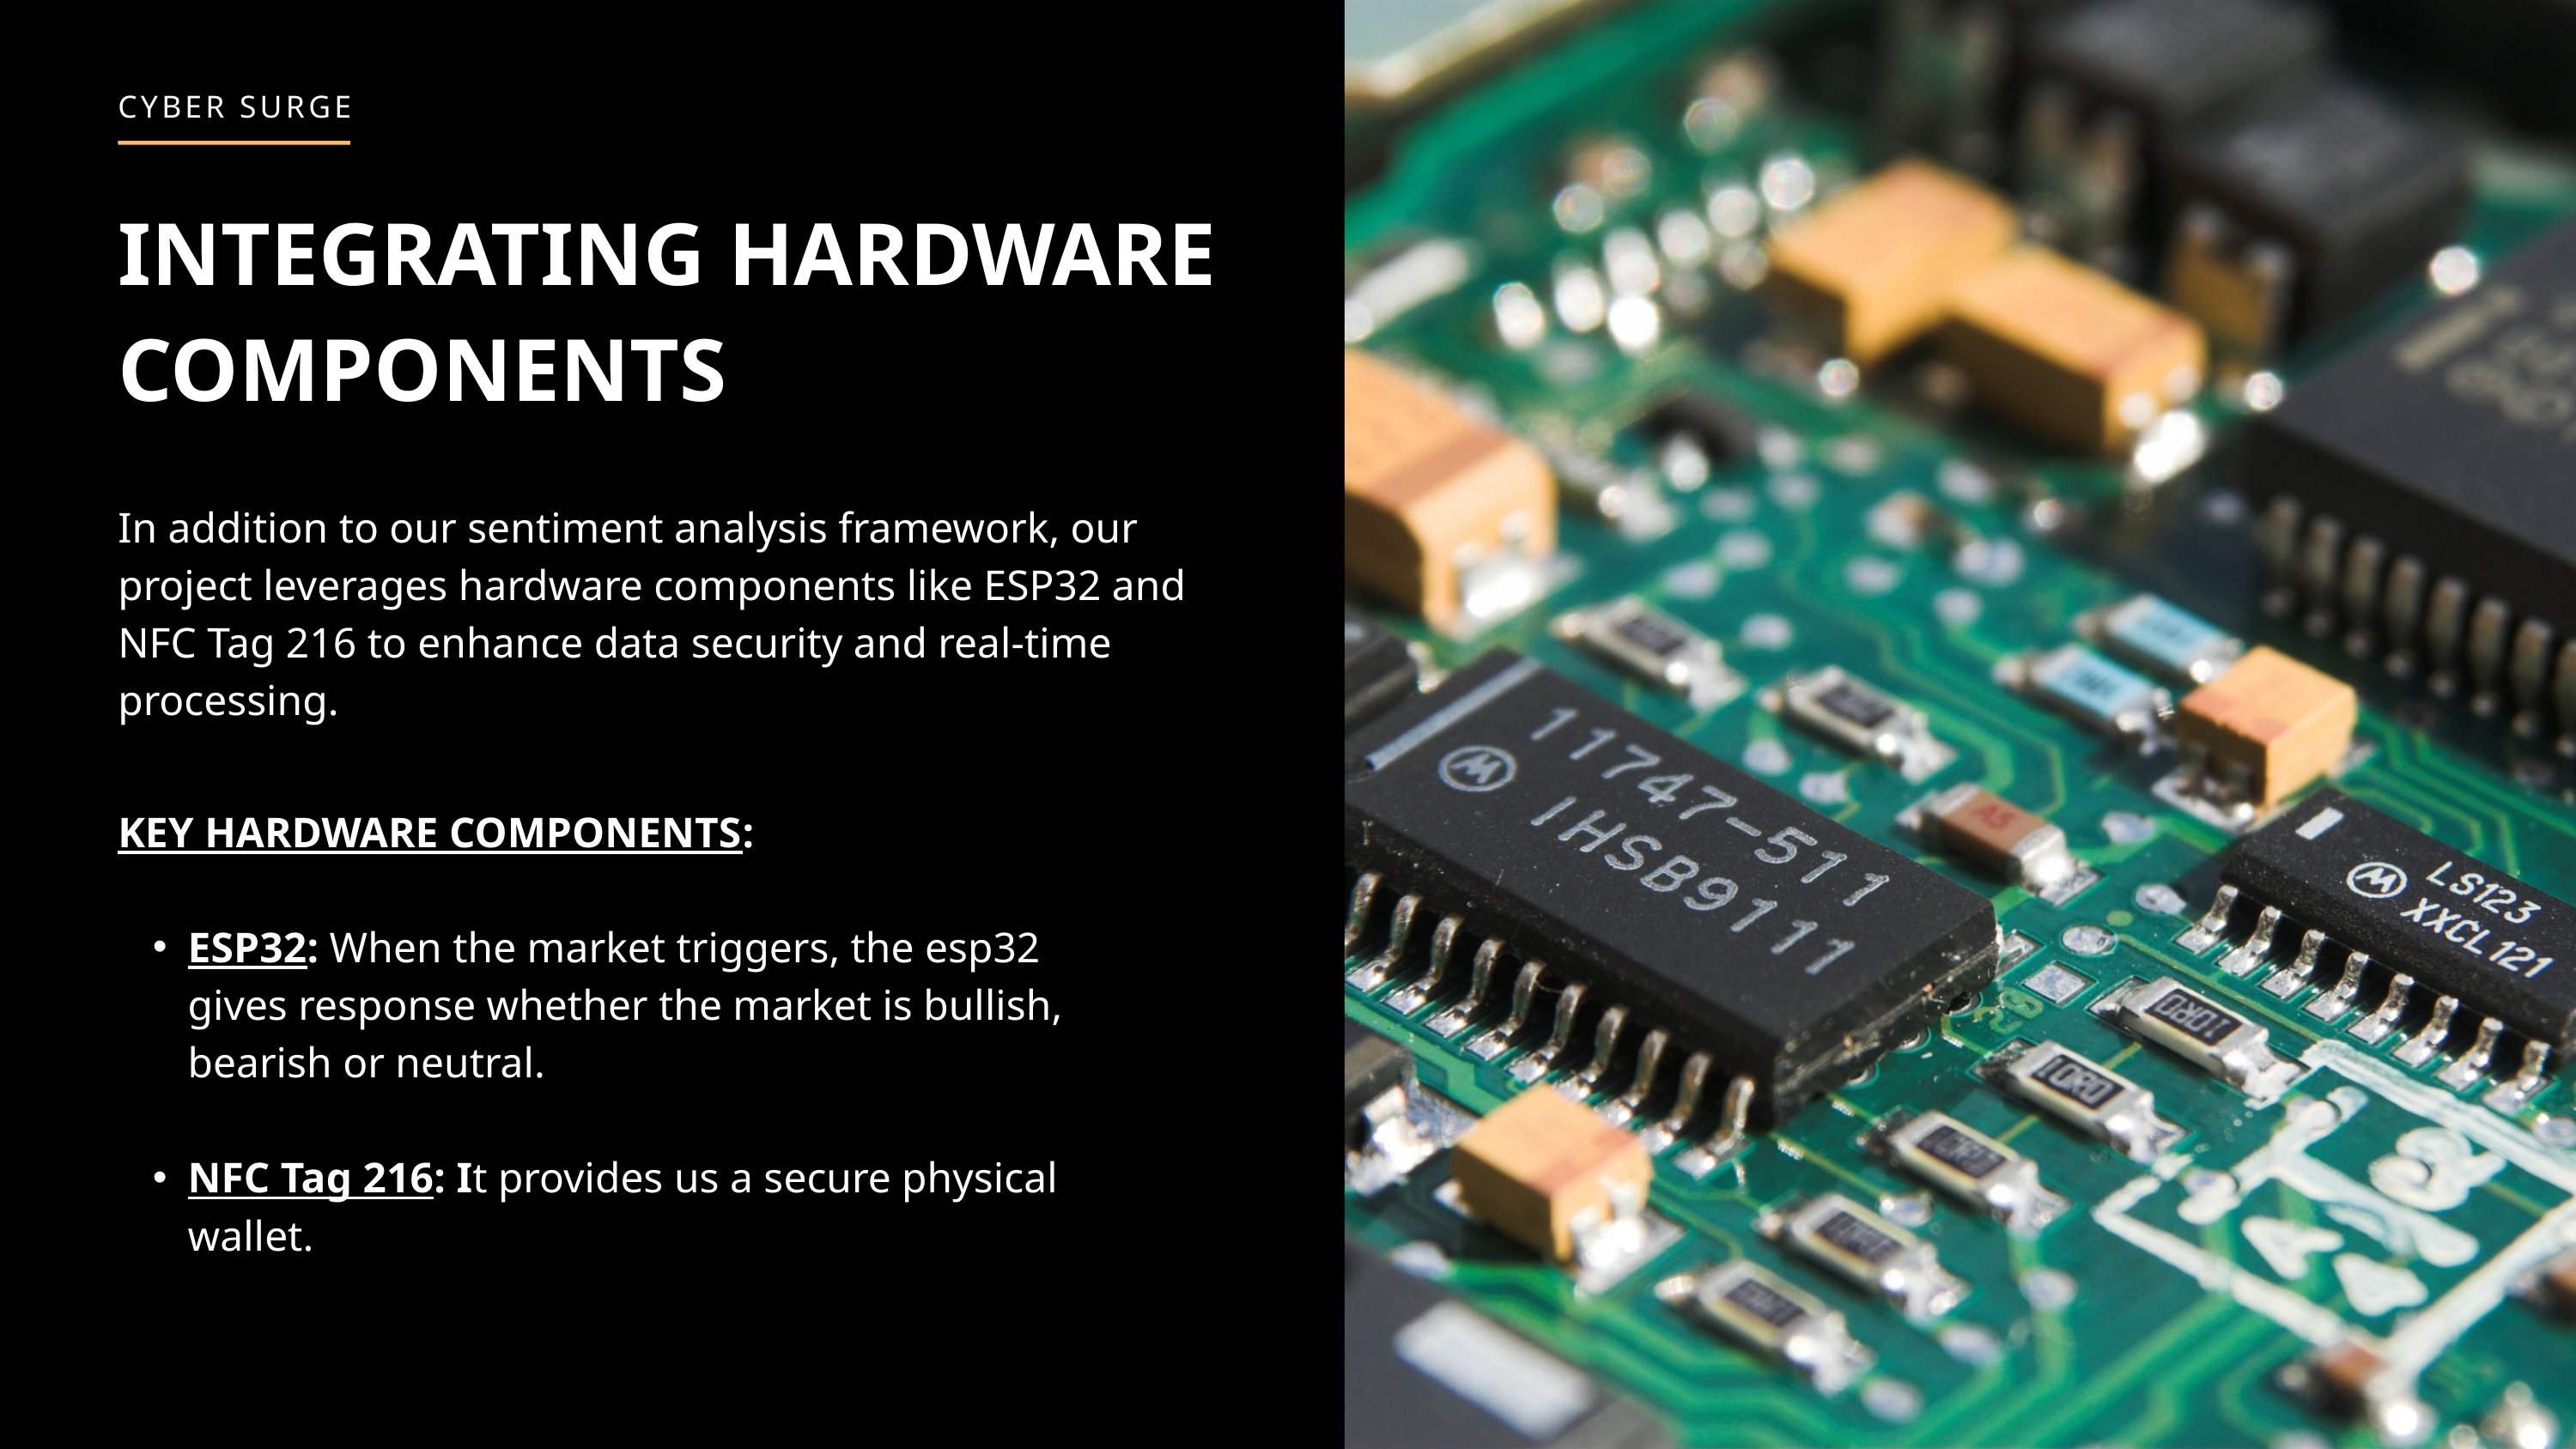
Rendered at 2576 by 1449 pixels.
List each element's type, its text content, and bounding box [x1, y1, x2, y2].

text_box In addition to our sentiment analysis framework, our project leverages hardware components like ESP32 and NFC Tag 216 to enhance data security and real-time processing. [118, 493, 1228, 724]
text_box KEY HARDWARE COMPONENTS: ESP32: When the market triggers, the esp32 gives response whether the market is bullish, bearish or neutral. NFC Tag 216: It provides us a secure physical wallet. [118, 797, 1151, 1259]
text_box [1344, 0, 2576, 1449]
text_box CYBER SURGE [118, 81, 477, 124]
text_box INTEGRATING HARDWARE COMPONENTS [118, 186, 1340, 419]
